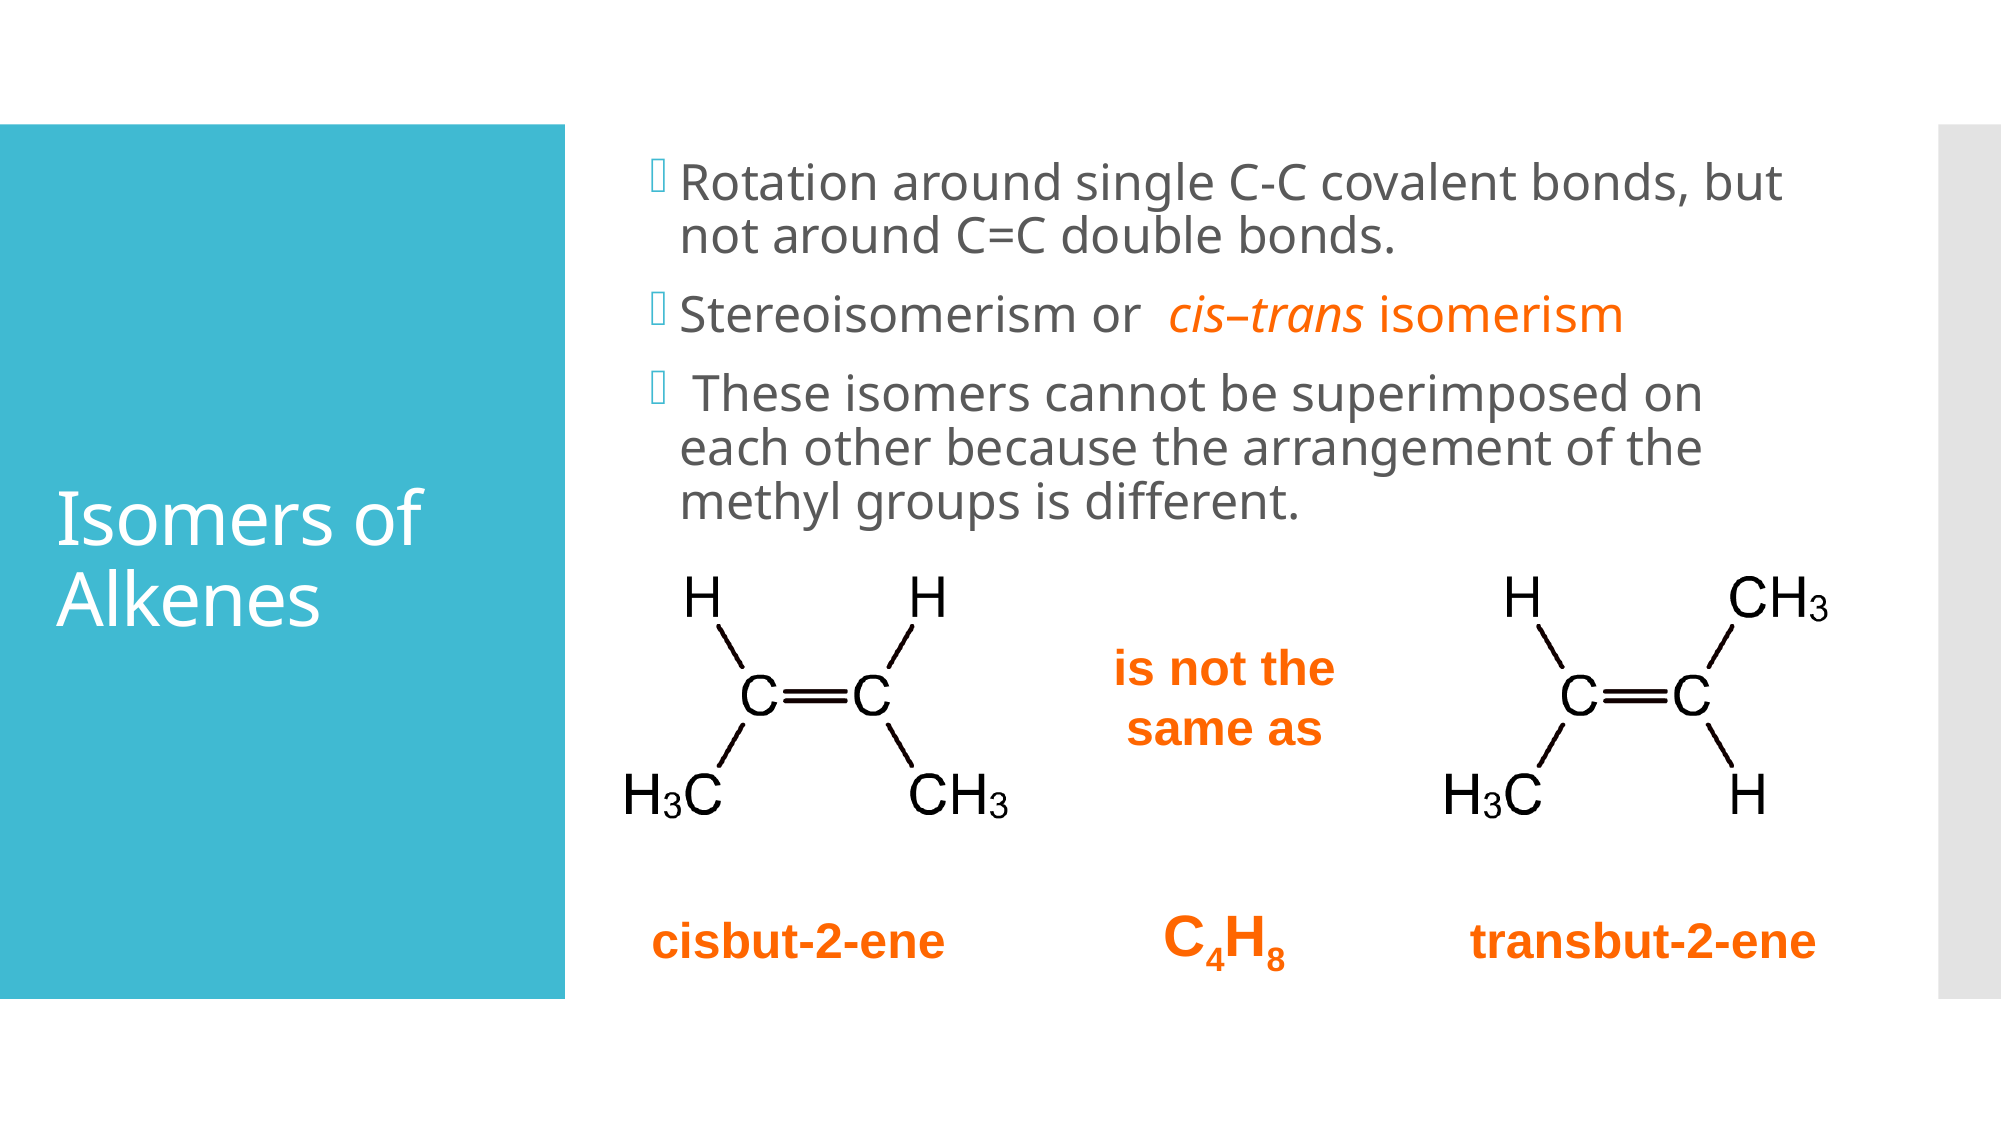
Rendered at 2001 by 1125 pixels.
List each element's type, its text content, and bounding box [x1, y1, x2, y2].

text_box transbut-2-ene [1455, 901, 1832, 976]
title Isomers of Alkenes [41, 184, 525, 940]
text_box C4H8 [1120, 891, 1329, 986]
list Rotation around single C-C covalent bonds, but not around C=C double bonds. Stereoisomerism or cis–trans isomerism These isomers cannot be superimposed on each other because the arrangement of the methyl groups is different. [634, 125, 1815, 561]
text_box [615, 561, 1835, 830]
text_box cisbut-2-ene [636, 901, 961, 976]
